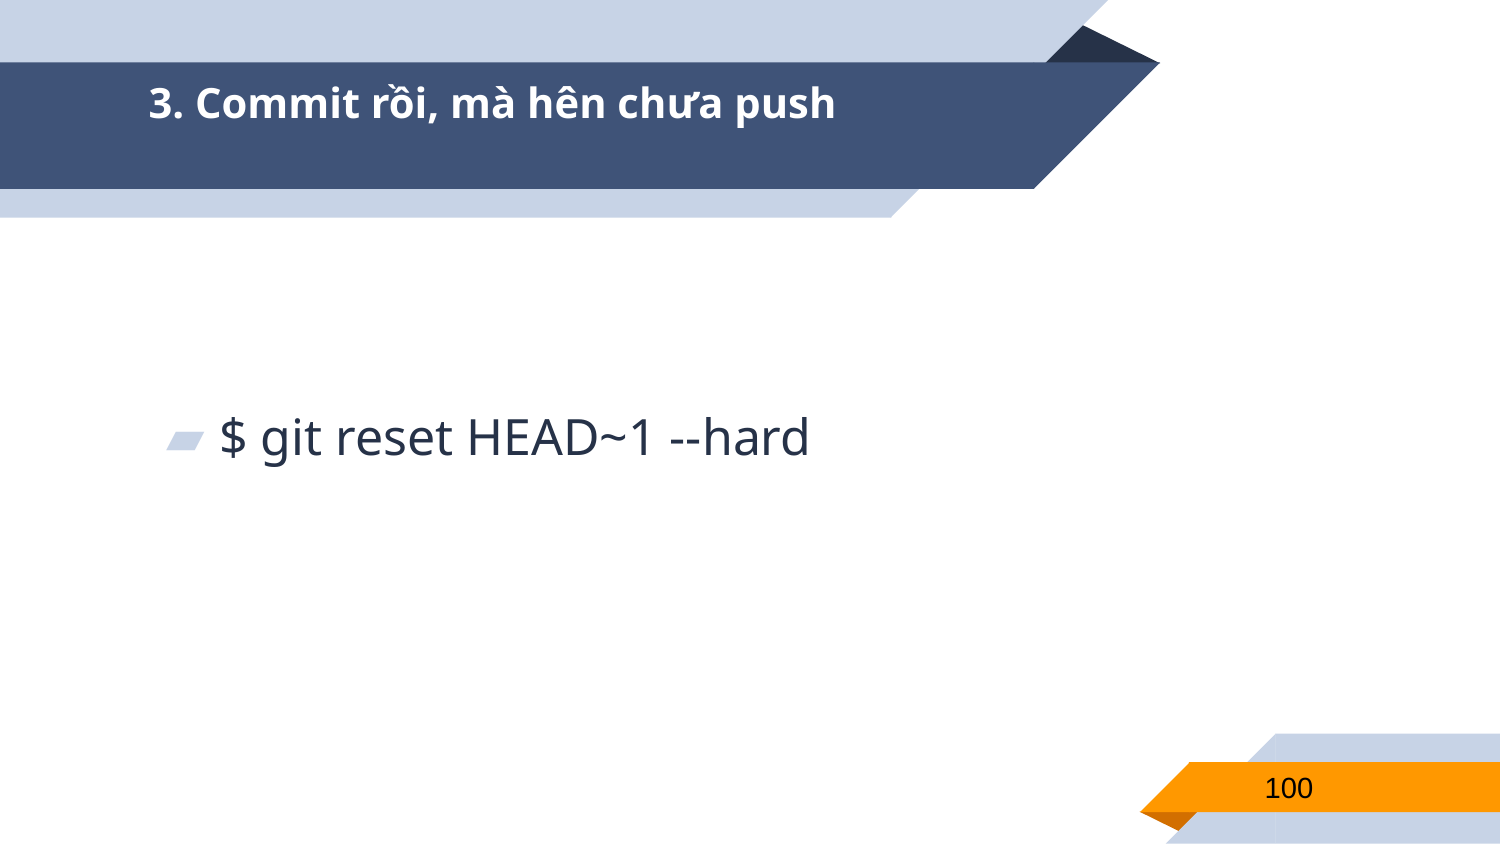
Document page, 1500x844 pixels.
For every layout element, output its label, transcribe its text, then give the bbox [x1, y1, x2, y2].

slide_number 100 [1249, 760, 1494, 813]
title 3. Commit rồi, mà hên chưa push [133, 64, 1035, 190]
list $ git reset HEAD~1 --hard [133, 217, 1140, 734]
